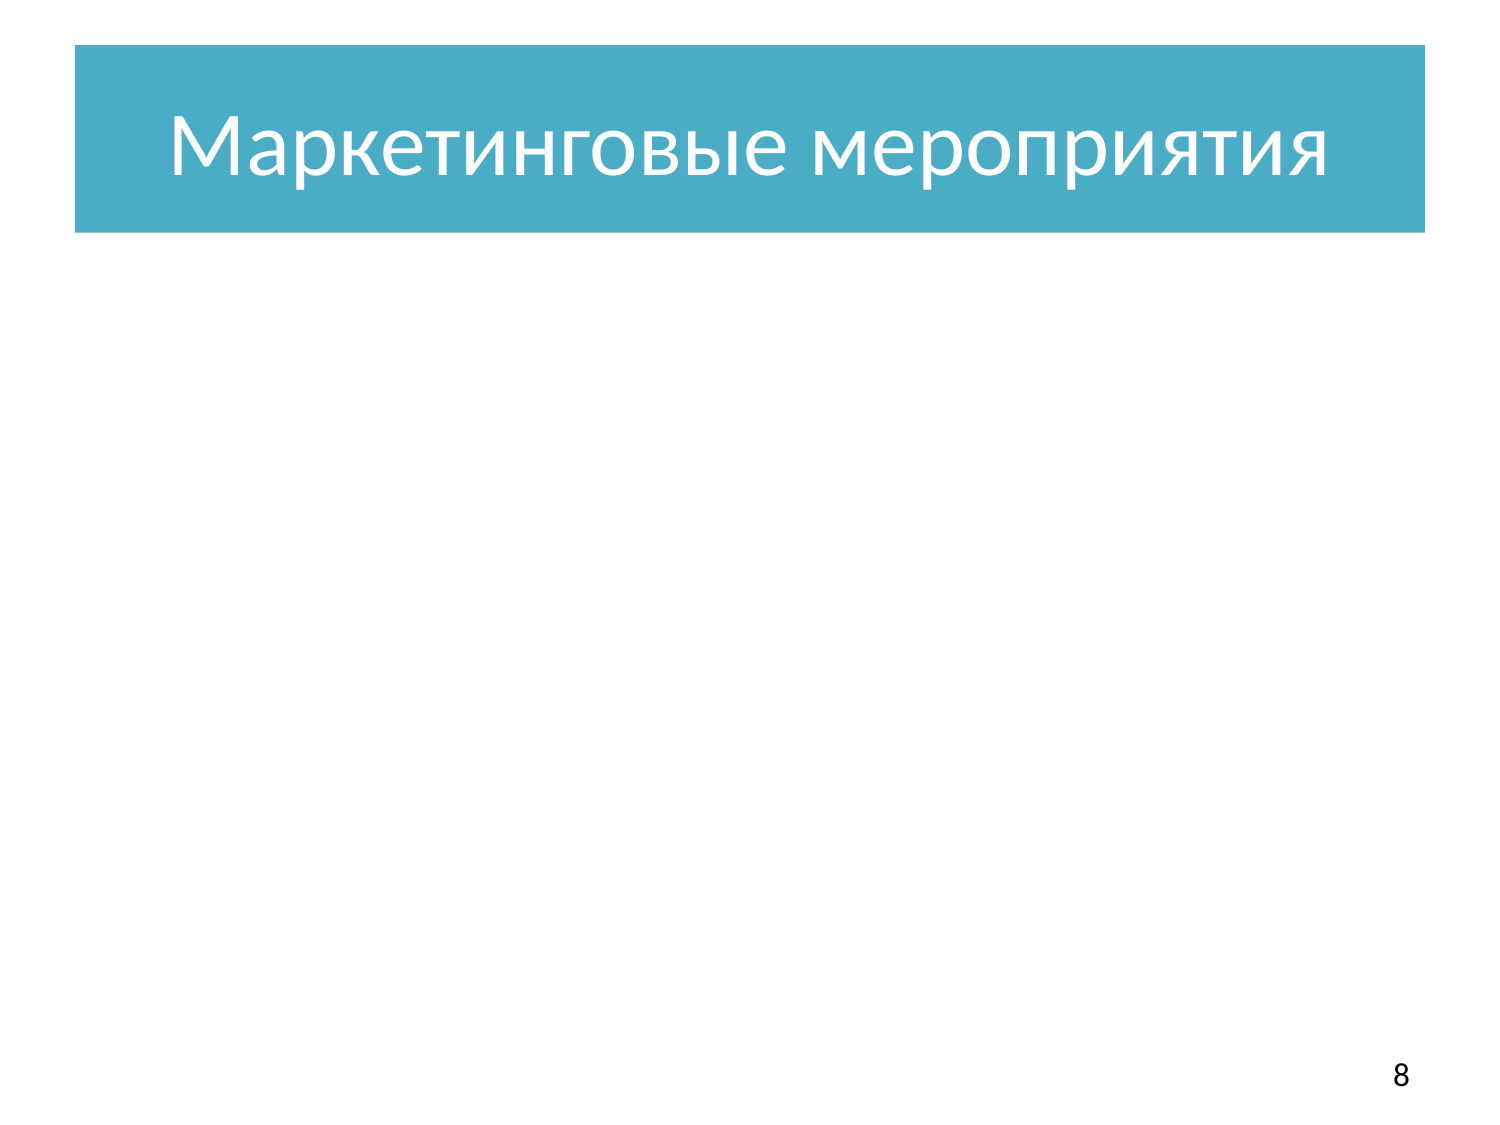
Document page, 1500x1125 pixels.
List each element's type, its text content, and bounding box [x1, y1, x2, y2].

slide_number 8 [1074, 1042, 1425, 1103]
title Маркетинговые мероприятия [75, 45, 1425, 233]
